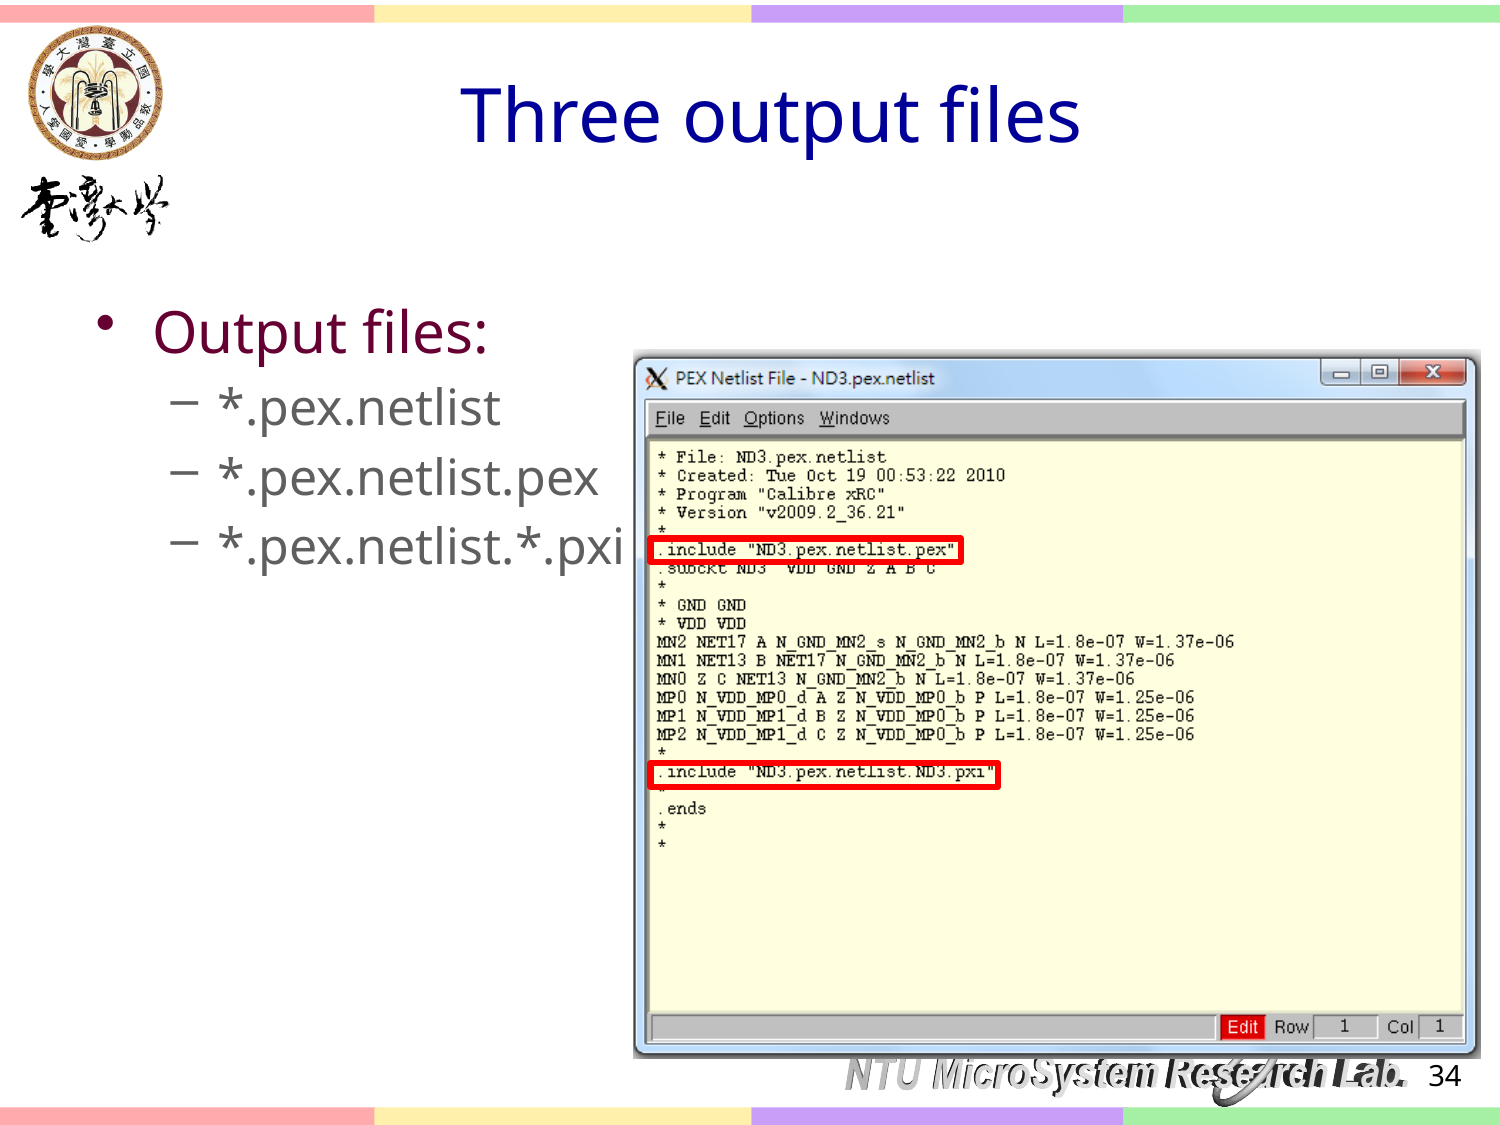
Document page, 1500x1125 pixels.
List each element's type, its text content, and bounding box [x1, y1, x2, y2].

picture [26, 23, 164, 162]
slide_number 34 [1395, 1067, 1478, 1101]
title Three output files [193, 18, 1350, 207]
picture [11, 163, 176, 245]
picture [633, 349, 1481, 1107]
list Output files: *.pex.netlist *.pex.netlist.pex *.pex.netlist.*.pxi [80, 287, 1466, 963]
